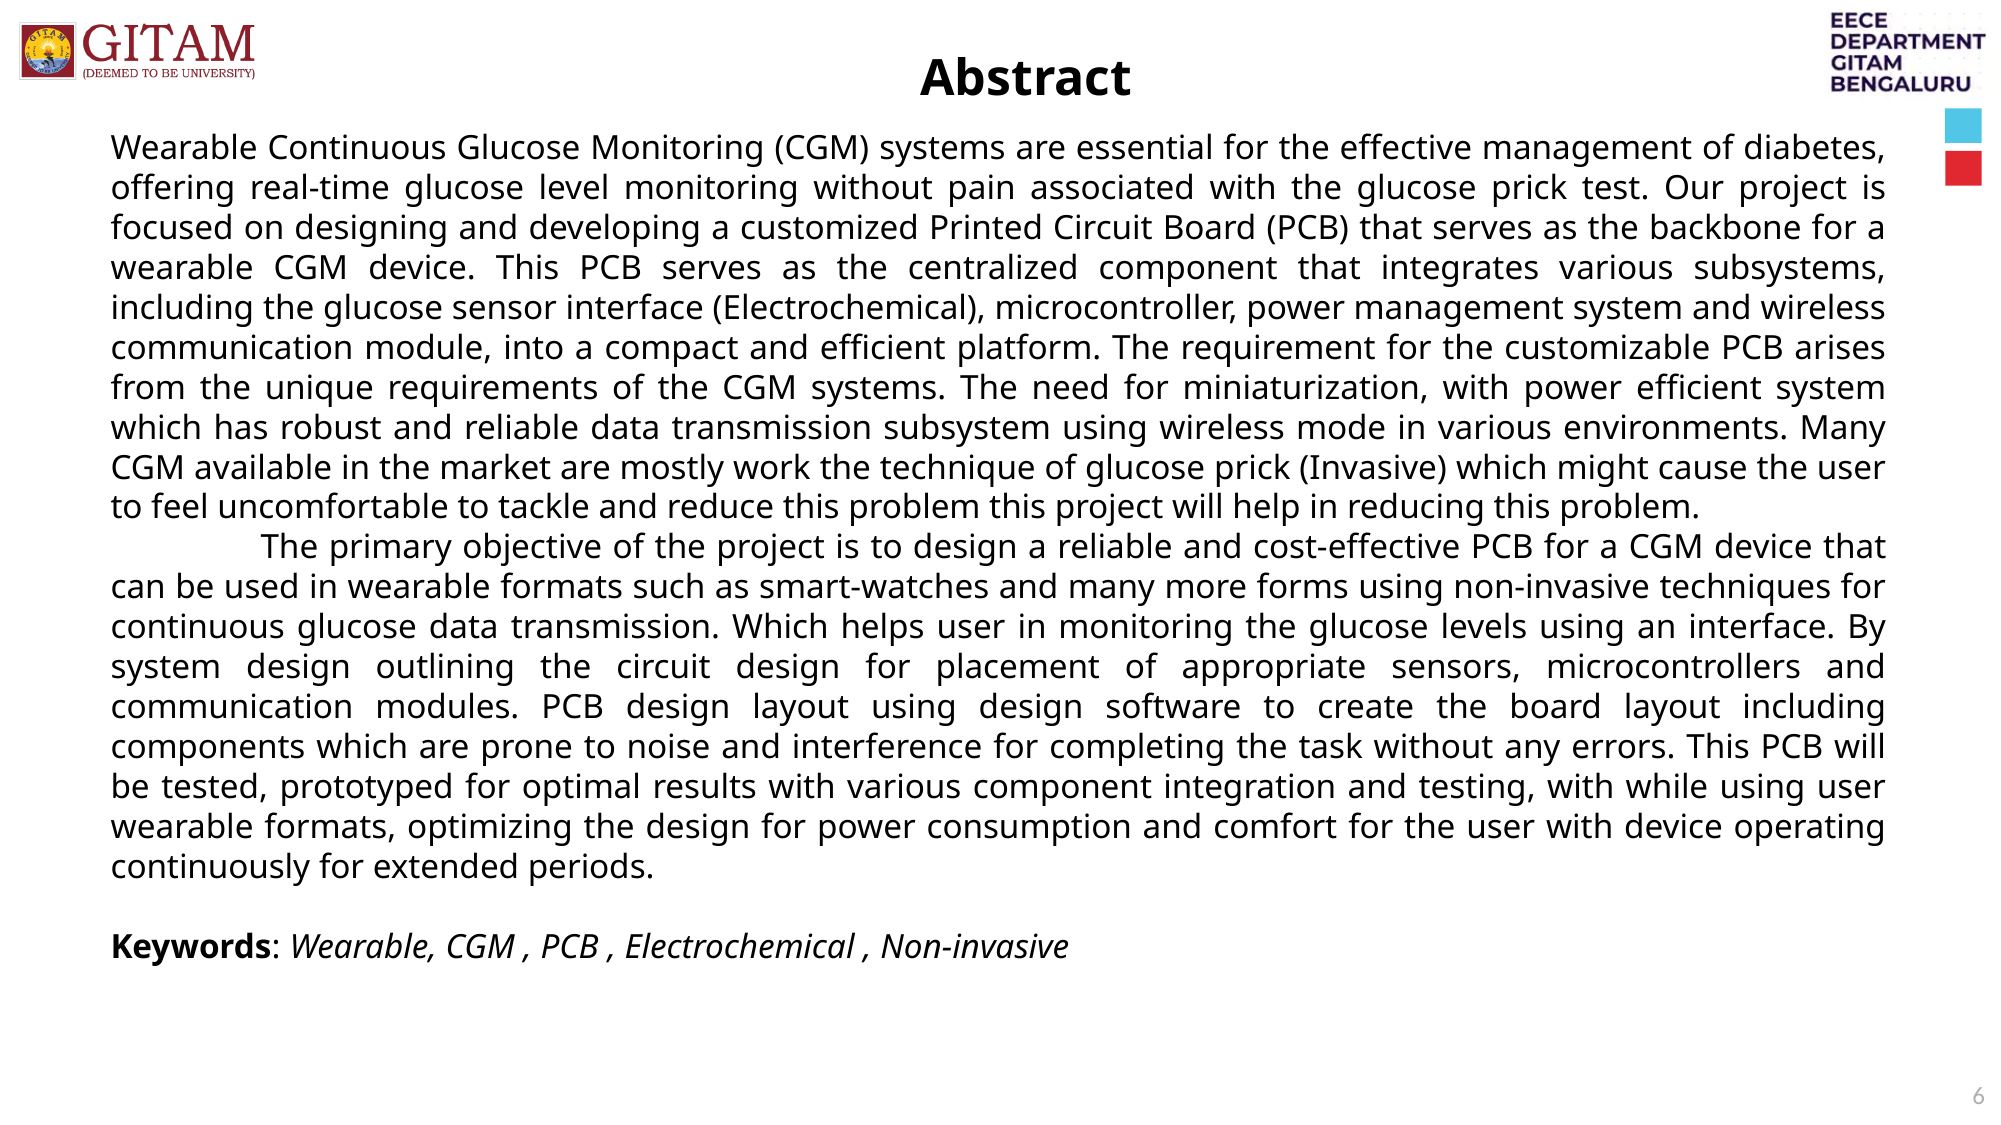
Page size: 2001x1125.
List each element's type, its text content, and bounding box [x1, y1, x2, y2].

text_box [1944, 101, 1982, 186]
picture [1824, 1, 2000, 101]
text_box Wearable Continuous Glucose Monitoring (CGM) systems are essential for the effective management of diabetes, offering real-time glucose level monitoring without pain associated with the glucose prick test. Our project is focused on designing and developing a customized Printed Circuit Board (PCB) that serves as the backbone for a wearable CGM device. This PCB serves as the centralized component that integrates various subsystems, including the glucose sensor interface (Electrochemical), microcontroller, power management system and wireless communication module, into a compact and efficient platform. The requirement for the customizable PCB arises from the unique requirements of the CGM systems. The need for miniaturization, with power efficient system which has robust and reliable data transmission subsystem using wireless mode in various environments. Many CGM available in the market are mostly work the technique of glucose prick (Invasive) which might cause the user to feel uncomfortable to tackle and reduce this problem this project will help in reducing this problem. The primary objective of the project is to design a reliable and cost-effective PCB for a CGM device that can be used in wearable formats such as smart-watches and many more forms using non-invasive techniques for continuous glucose data transmission. Which helps user in monitoring the glucose levels using an interface. By system design outlining the circuit design for placement of appropriate sensors, microcontrollers and communication modules. PCB design layout using design software to create the board layout including components which are prone to noise and interference for completing the task without any errors. This PCB will be tested, prototyped for optimal results with various component integration and testing, with while using user wearable formats, optimizing the design for power consumption and comfort for the user with device operating continuously for extended periods. Keywords: Wearable, CGM , PCB , Electrochemical , Non-invasive [95, 119, 1904, 1018]
slide_number 6 [1550, 1065, 2000, 1125]
text_box Abstract [163, 38, 1889, 119]
picture [15, 16, 263, 87]
